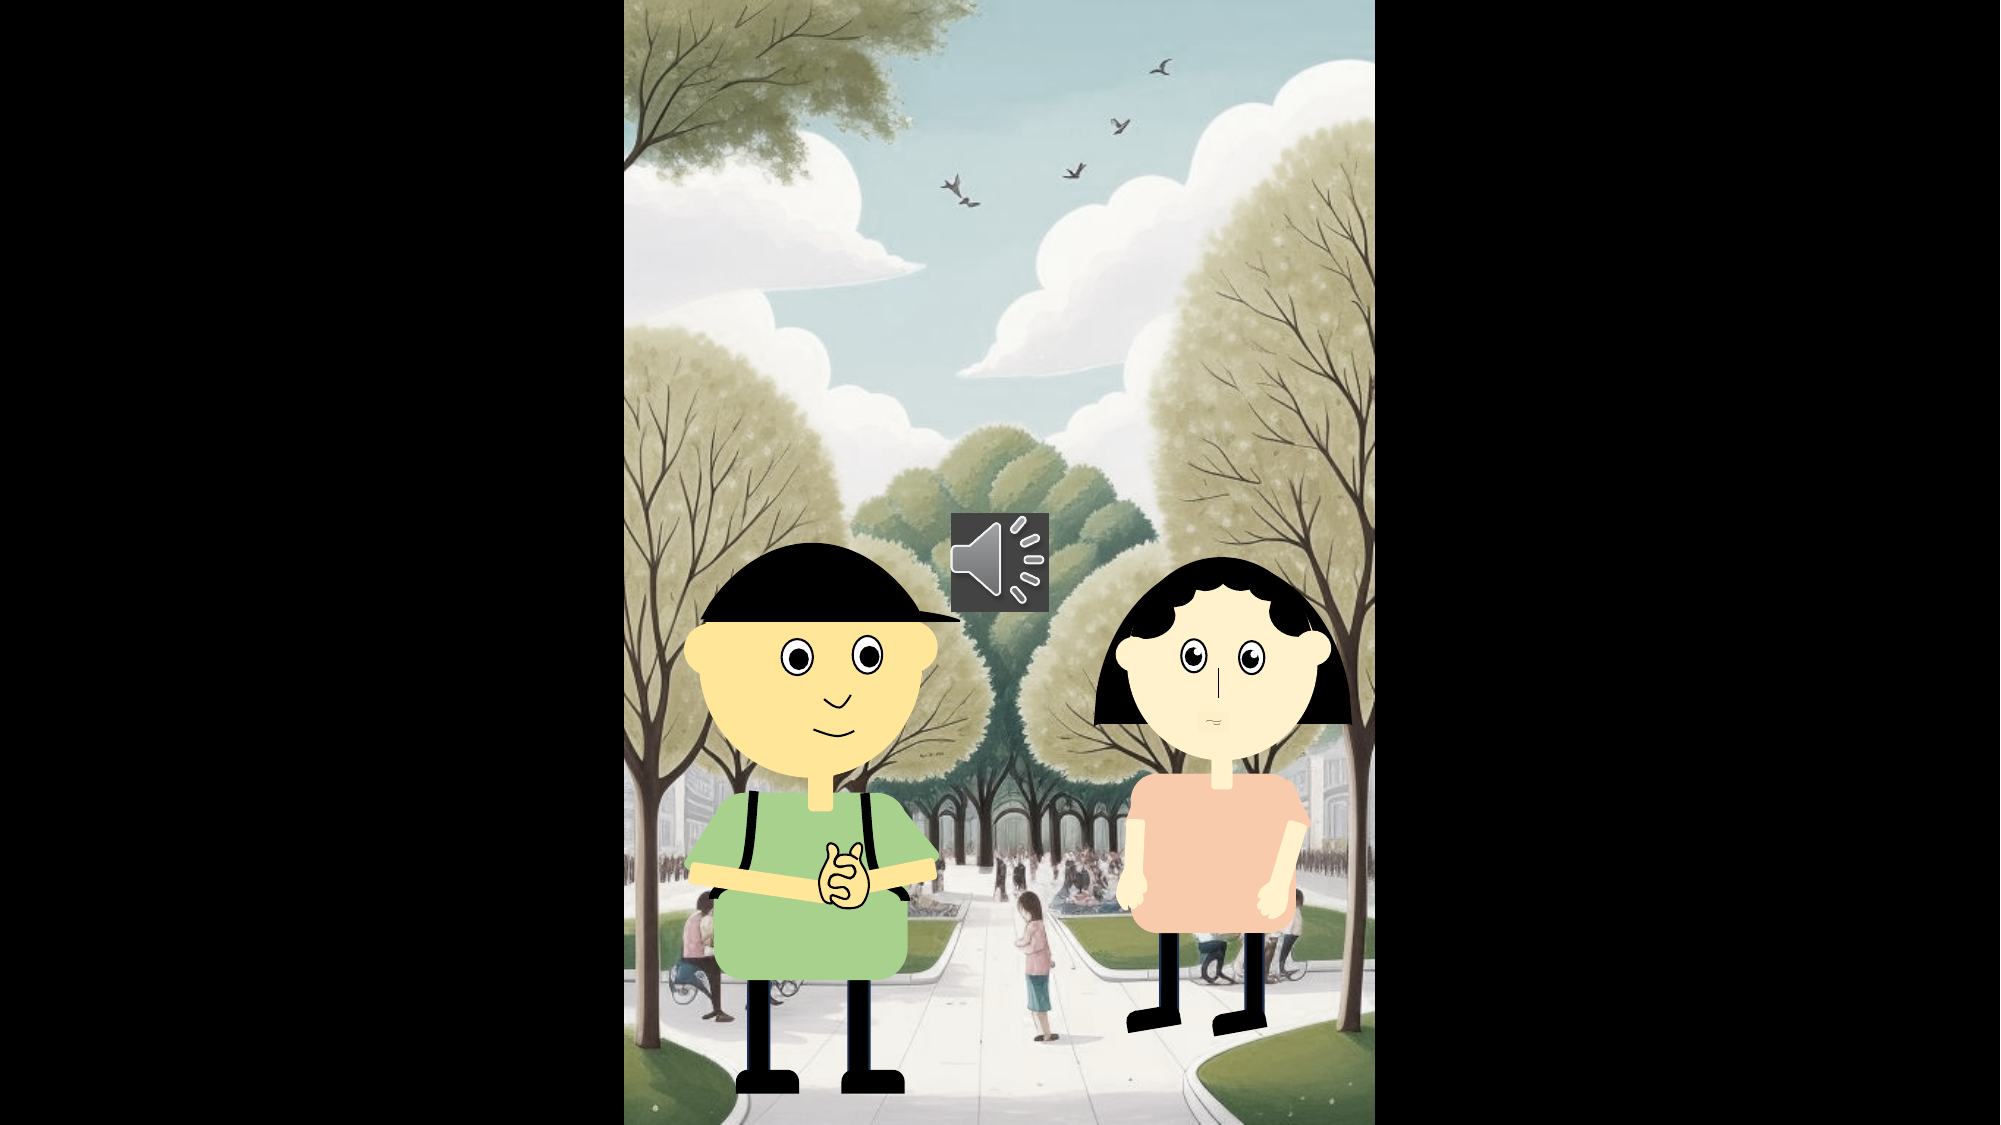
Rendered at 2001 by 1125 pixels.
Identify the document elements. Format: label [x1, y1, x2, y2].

picture [624, 0, 1375, 1125]
text_box [1197, 711, 1231, 734]
text_box [1094, 562, 1351, 1031]
text_box [684, 543, 960, 1093]
